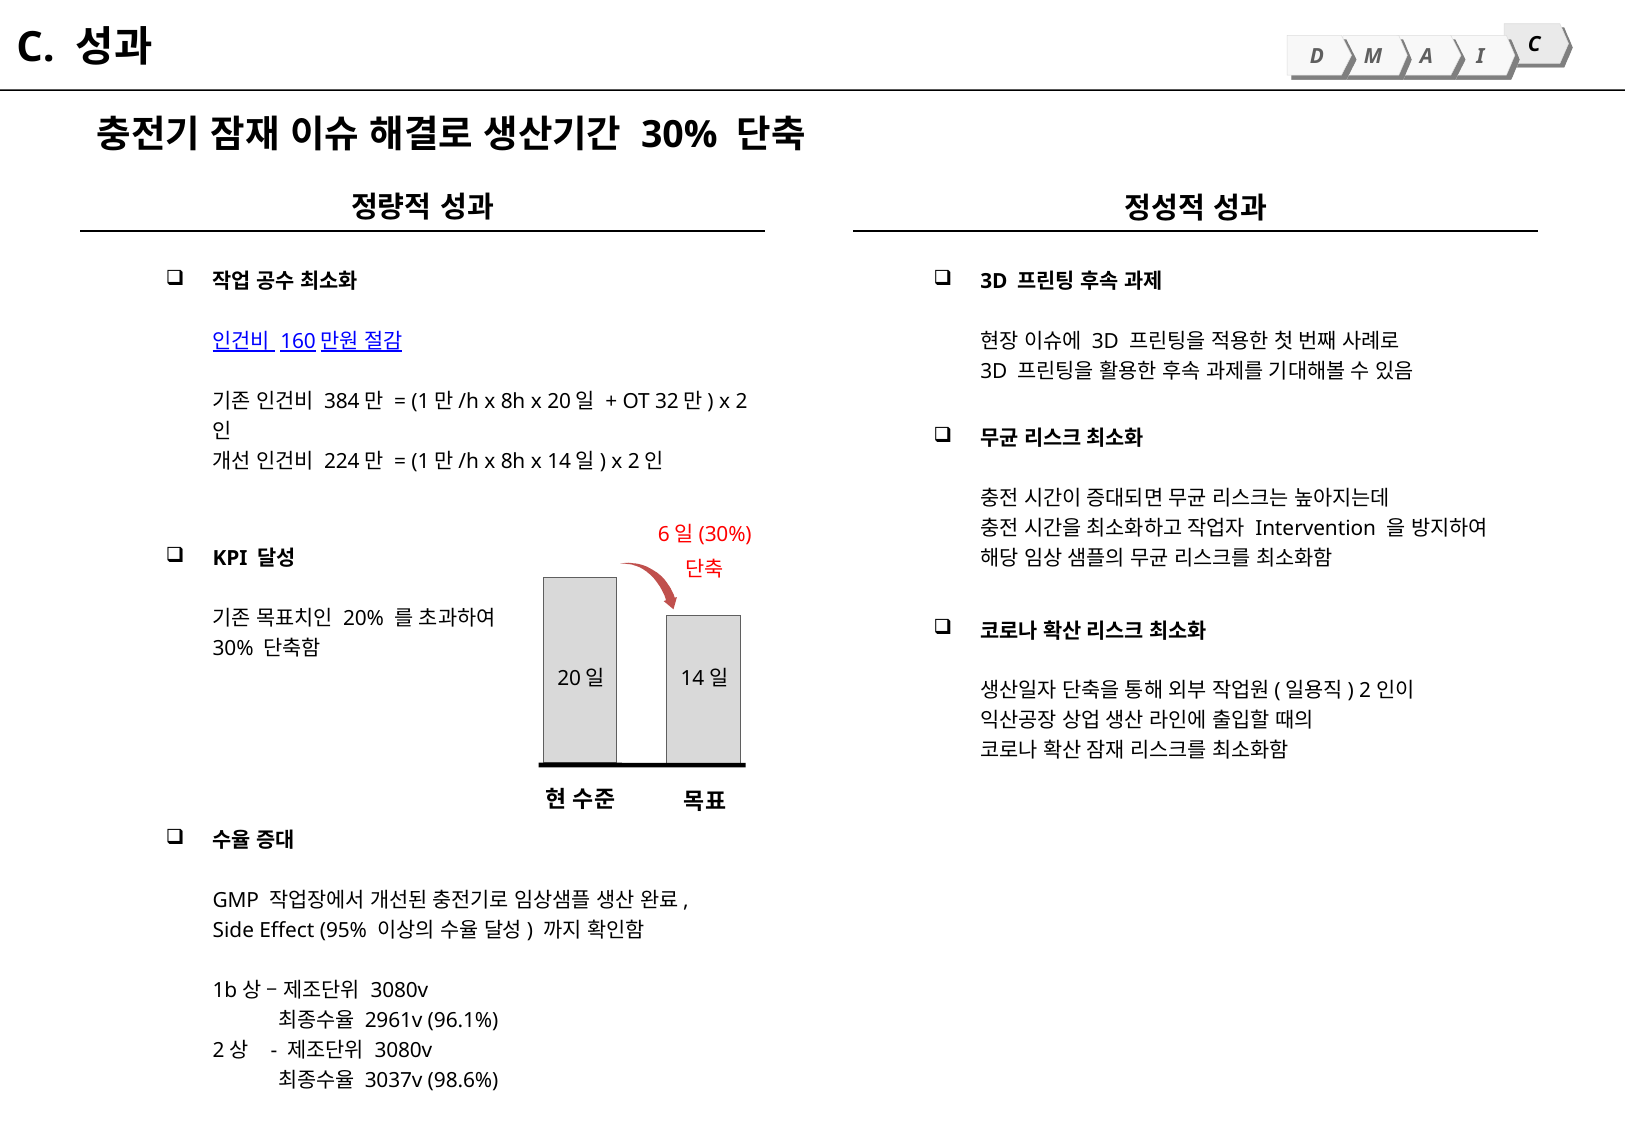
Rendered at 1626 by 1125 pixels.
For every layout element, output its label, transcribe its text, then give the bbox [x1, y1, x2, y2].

text_box [543, 577, 617, 646]
text_box 목표 [653, 767, 757, 822]
text_box 정량적 성과 [336, 173, 510, 230]
text_box [666, 615, 741, 646]
text_box 정성적 성과 [1109, 174, 1283, 230]
text_box 14일 [652, 646, 756, 698]
text_box 3D 프린팅 후속 과제 현장 이슈에 3D 프린팅을 적용한 첫 번째 사례로 3D 프린팅을 활용한 후속 과제를 기대해볼 수 있음 무균 리스크 최소화 충전 시간이 증대되면 무균 리스크는 높아지는데 충전 시간을 최소화하고 작업자 Intervention 을 방지하여 해당 임상 샘플의 무균 리스크를 최소화함 코로나 확산 리스크 최소화 생산일자 단축을 통해 외부 작업원(일용직) 2인이 익산공장 상업 생산 라인에 출입할 때의 코로나 확산 잠재 리스크를 최소화함 [918, 255, 1539, 800]
text_box [661, 589, 677, 610]
text_box 작업 공수 최소화 인건비 160만원 절감 기존 인건비 384만 = (1만/h x 8h x 20일 + OT 32만) x 2인 개선 인건비 224만 = (1만/h x 8h x 14일) x 2인 KPI 달성 기존 목표치인 20% 를 초과하여 30% 단축함 수율 증대 GMP 작업장에서 개선된 충전기로 임상샘플 생산 완료, Side Effect (95% 이상의 수율 달성) 까지 확인함 1b상 – 제조단위 3080v 최종수율 2961v (96.1%) 2상 - 제조단위 3080v 최종수율 3037v (98.6%) [151, 255, 766, 1099]
text_box 현 수준 [528, 766, 632, 821]
text_box [666, 698, 741, 764]
text_box [543, 698, 617, 763]
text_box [1286, 23, 1569, 76]
text_box 20일 [529, 646, 633, 698]
text_box 6일(30%) 단축 [630, 503, 780, 589]
text_box 충전기 잠재 이슈 해결로 생산기간 30% 단축 [81, 98, 821, 163]
text_box C. 성과 [1, 12, 168, 78]
